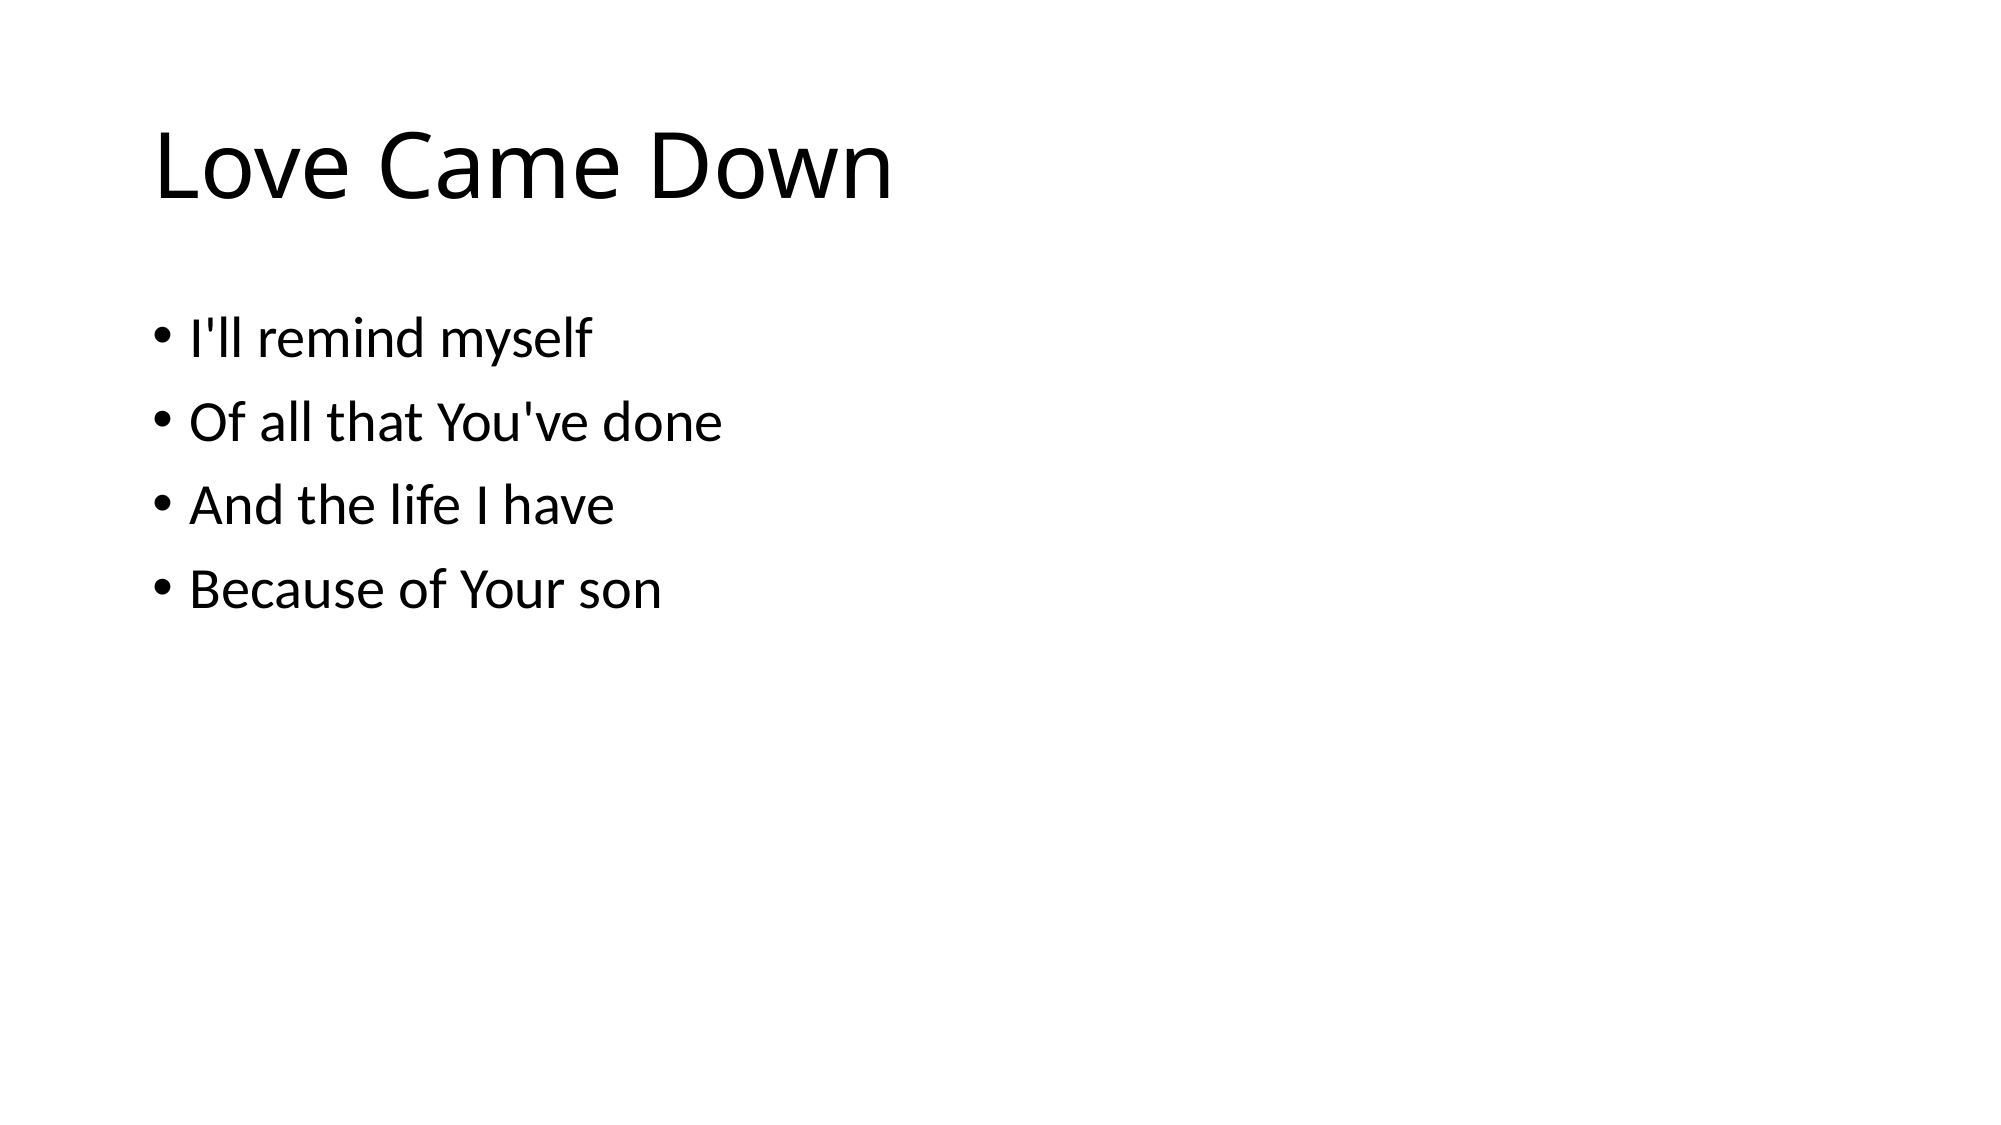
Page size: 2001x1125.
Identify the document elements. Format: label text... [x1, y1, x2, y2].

title Love Came Down [137, 59, 1863, 278]
list I'll remind myself Of all that You've done And the life I have Because of Your son [137, 299, 1863, 1014]
